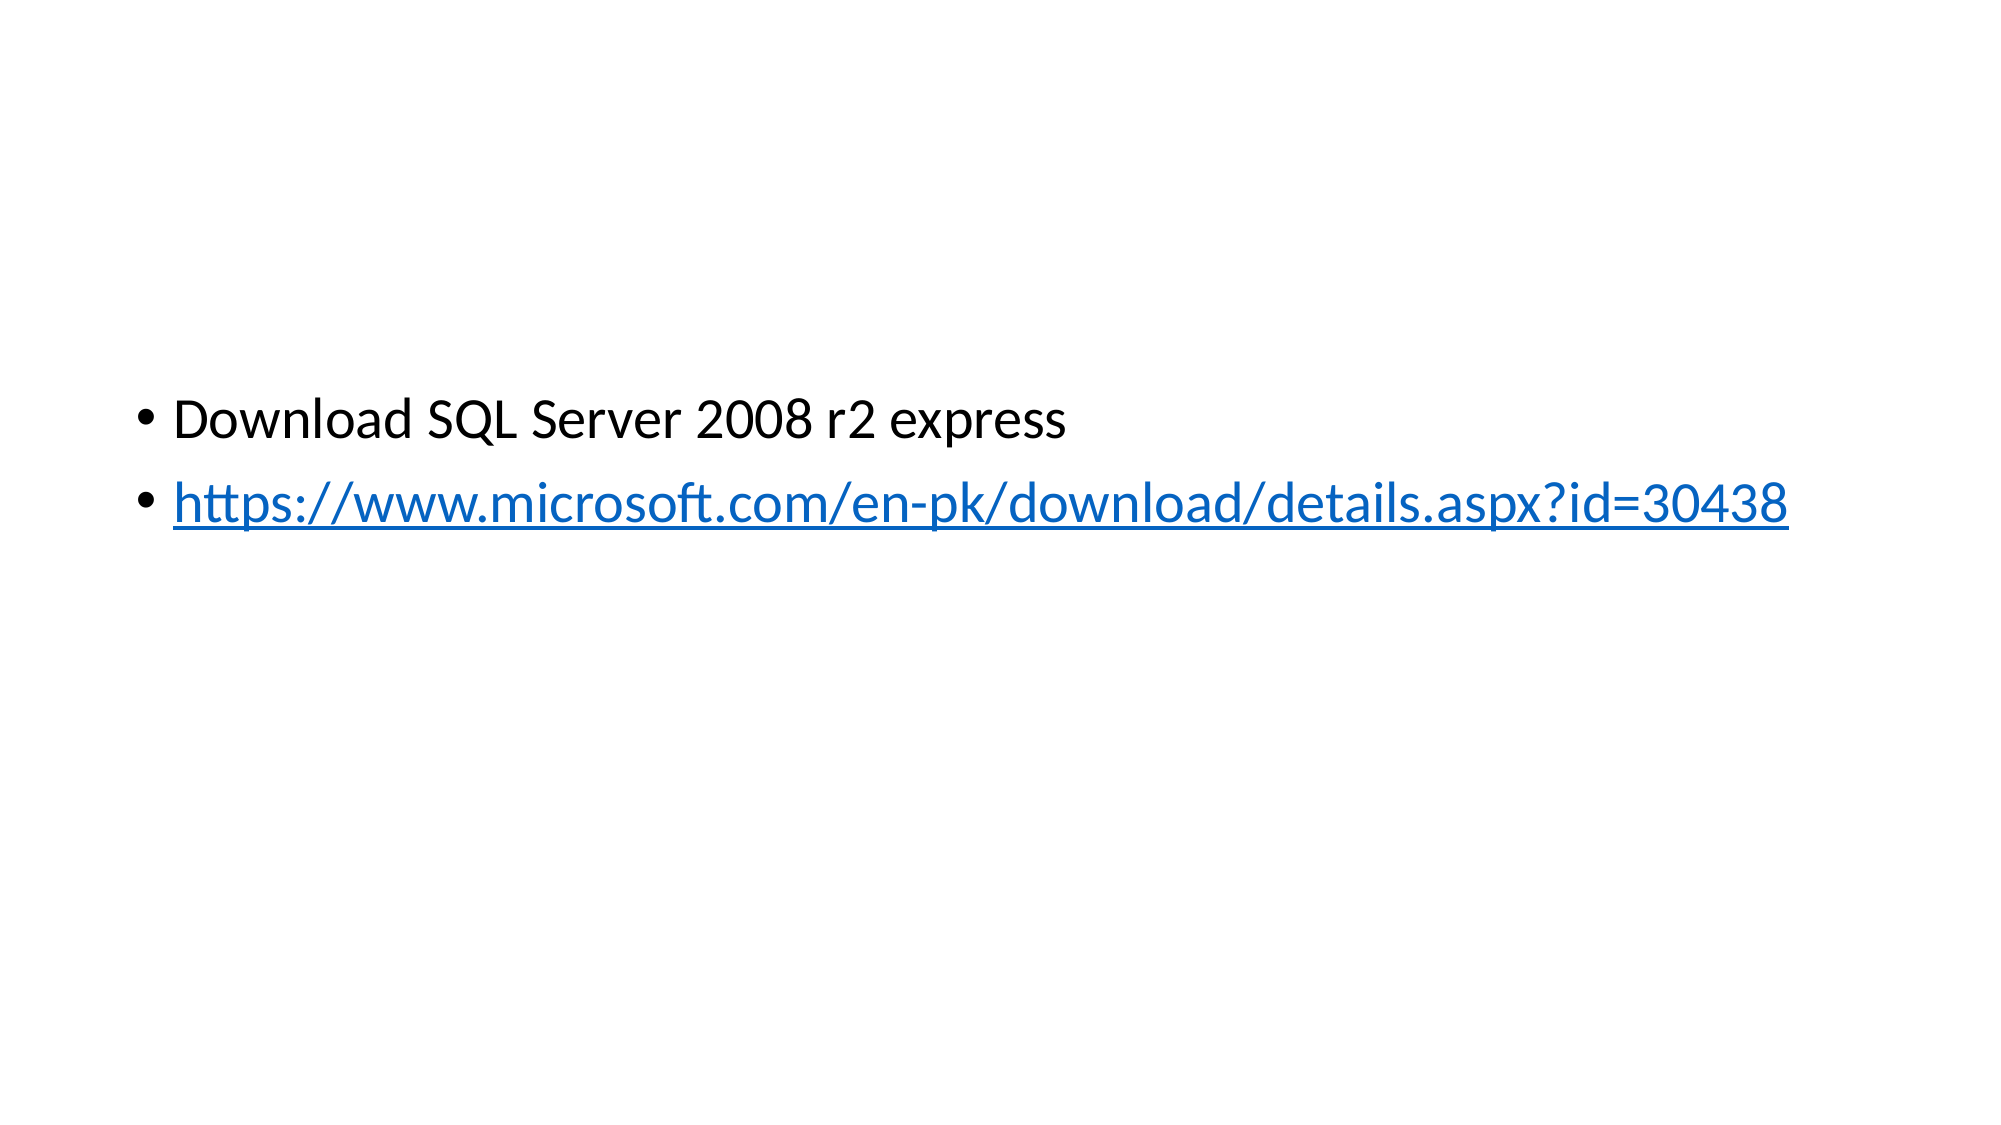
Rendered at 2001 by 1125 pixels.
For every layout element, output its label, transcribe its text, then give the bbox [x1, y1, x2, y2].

list Download SQL Server 2008 r2 express https://www.microsoft.com/en-pk/download/details.aspx?id=30438 [120, 380, 1846, 1095]
